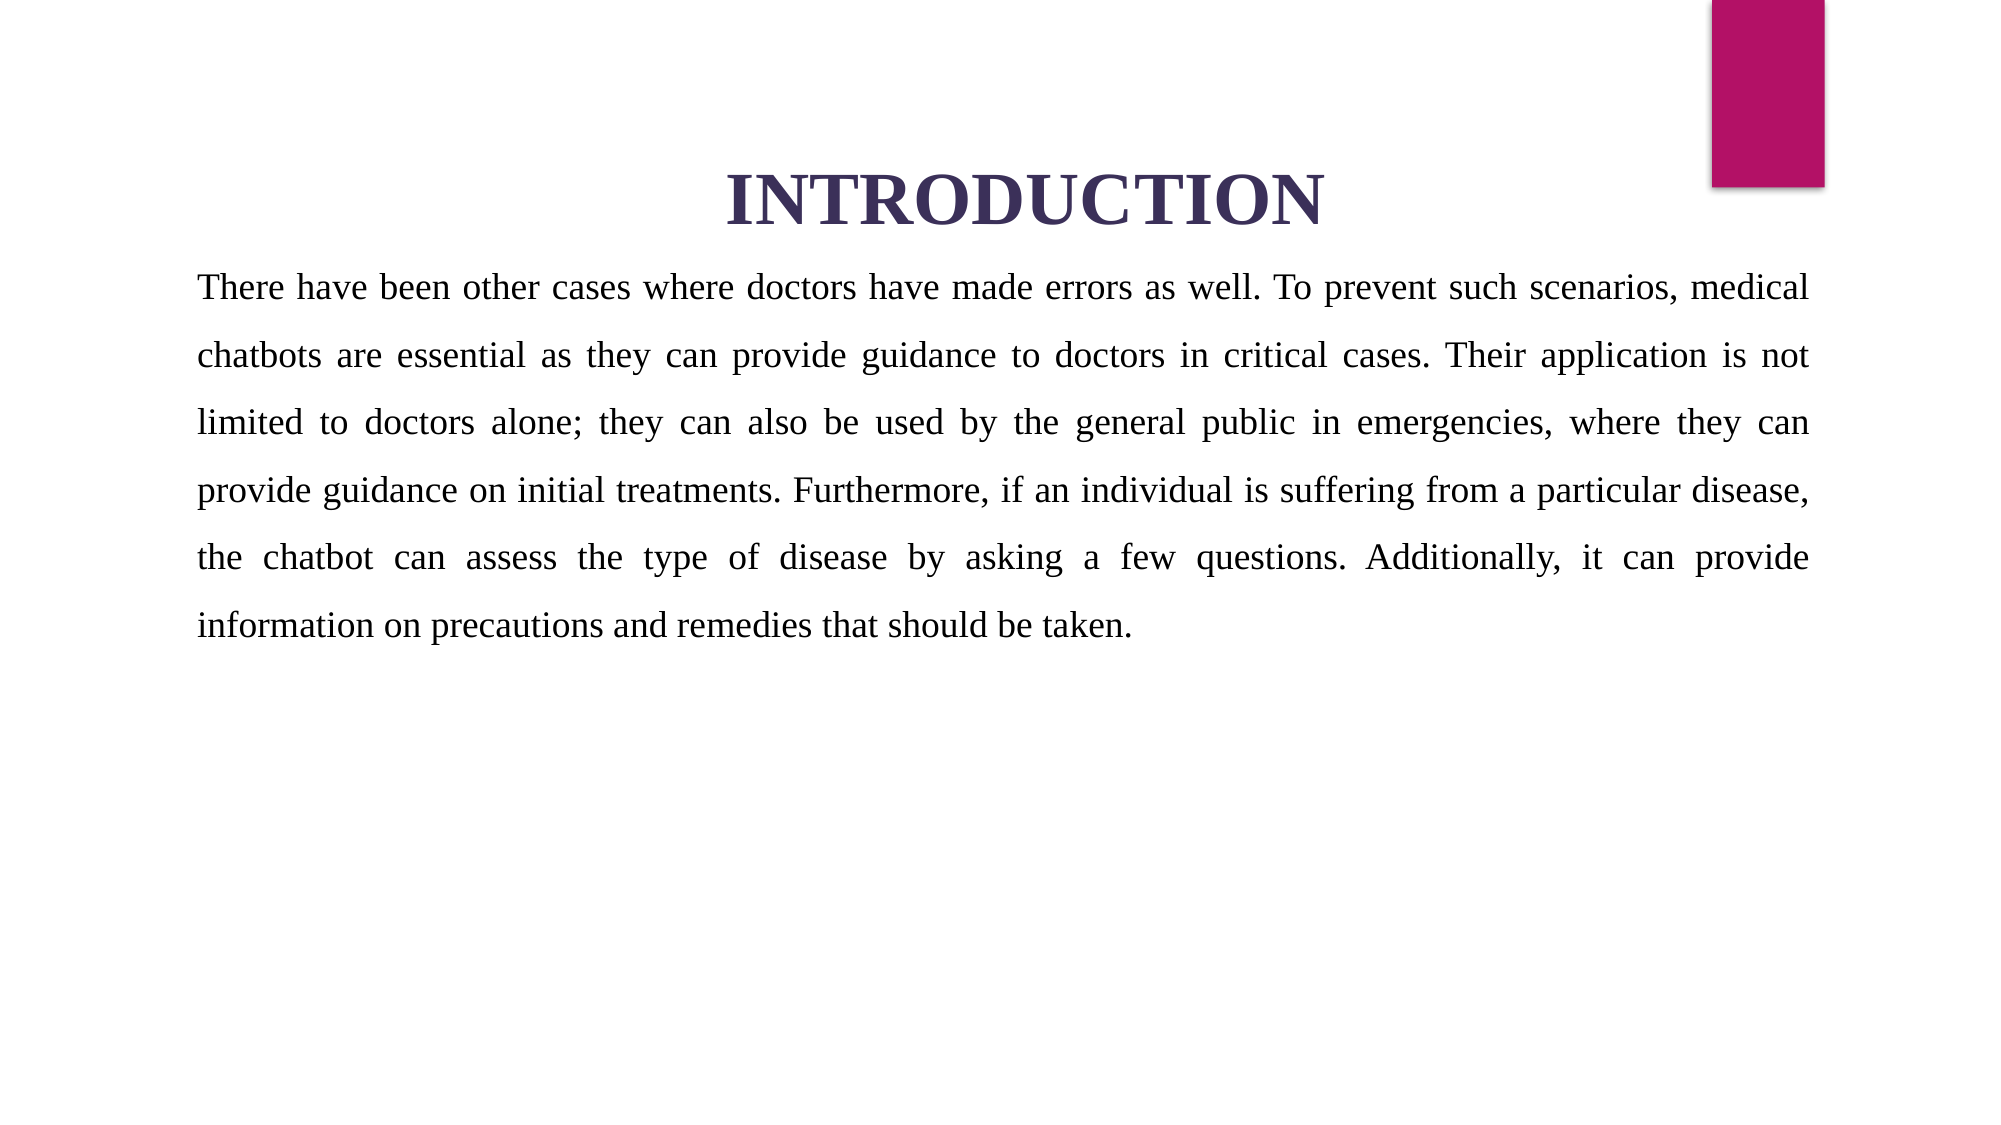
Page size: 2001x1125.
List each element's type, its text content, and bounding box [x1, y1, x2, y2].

text_box INTRODUCTION [245, 79, 1657, 233]
text_box There have been other cases where doctors have made errors as well. To prevent such scenarios, medical chatbots are essential as they can provide guidance to doctors in critical cases. Their application is not limited to doctors alone; they can also be used by the general public in emergencies, where they can provide guidance on initial treatments. Furthermore, if an individual is suffering from a particular disease, the chatbot can assess the type of disease by asking a few questions. Additionally, it can provide information on precautions and remedies that should be taken. [182, 232, 1827, 720]
